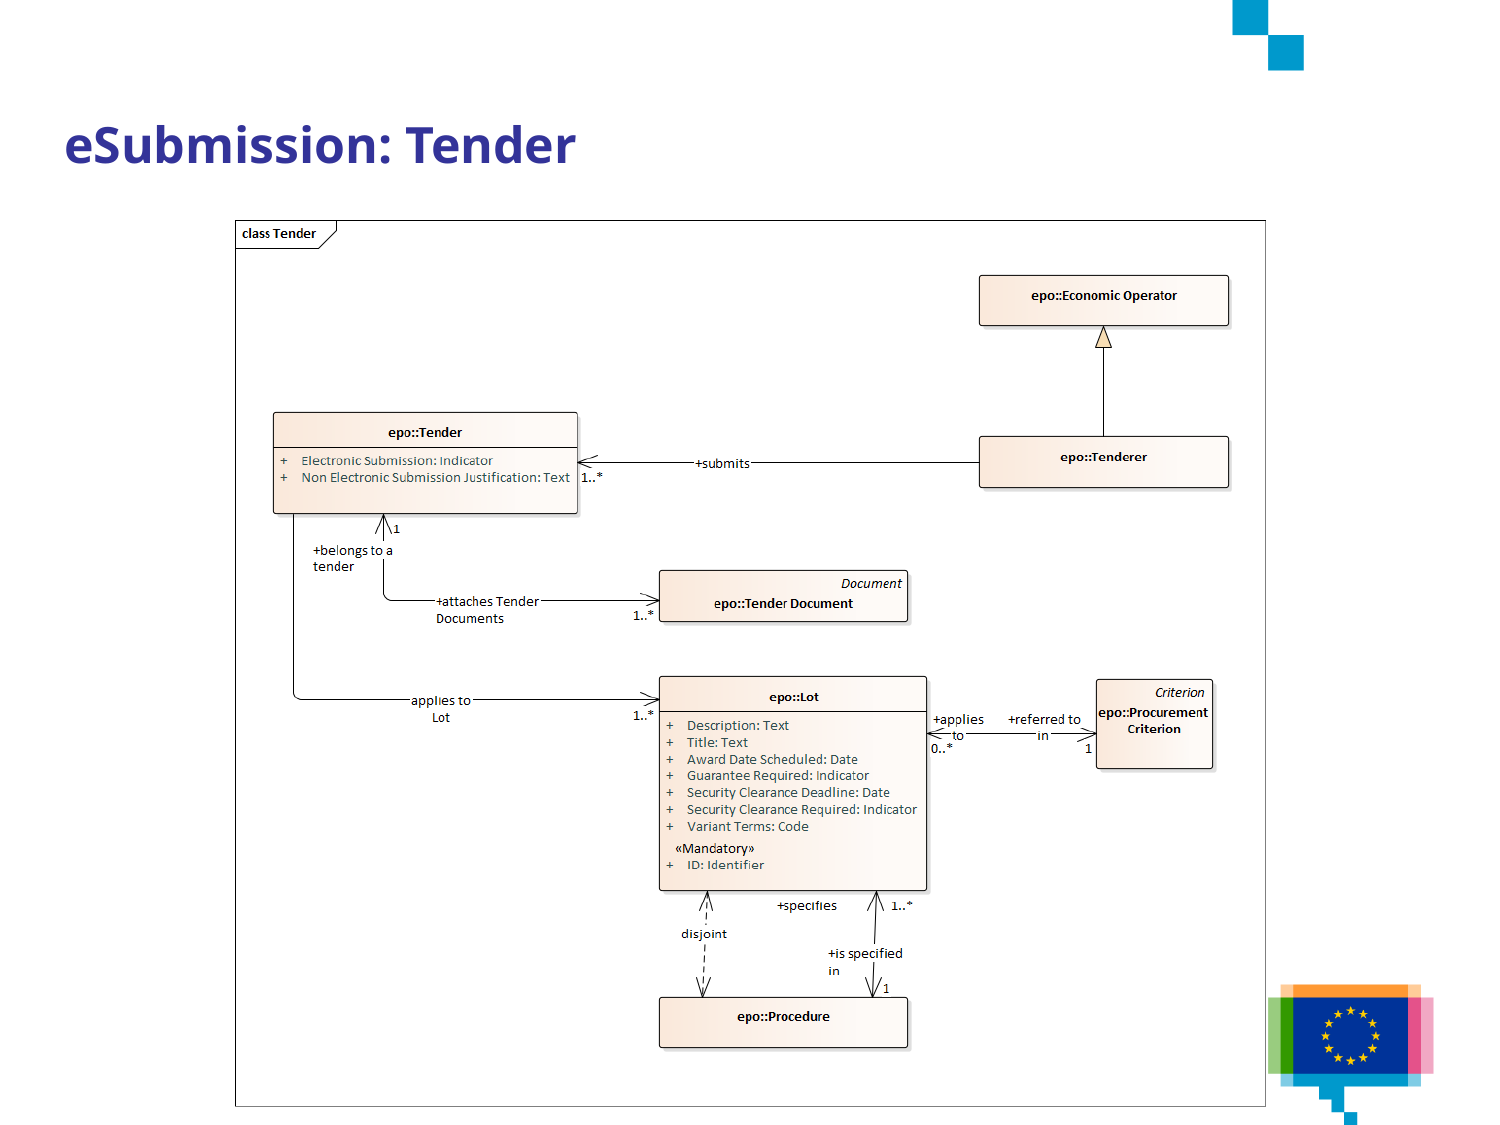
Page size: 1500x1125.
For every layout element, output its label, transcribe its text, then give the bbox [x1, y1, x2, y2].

text_box eSubmission: Tender [64, 113, 1443, 183]
picture [0, 0, 1500, 1125]
